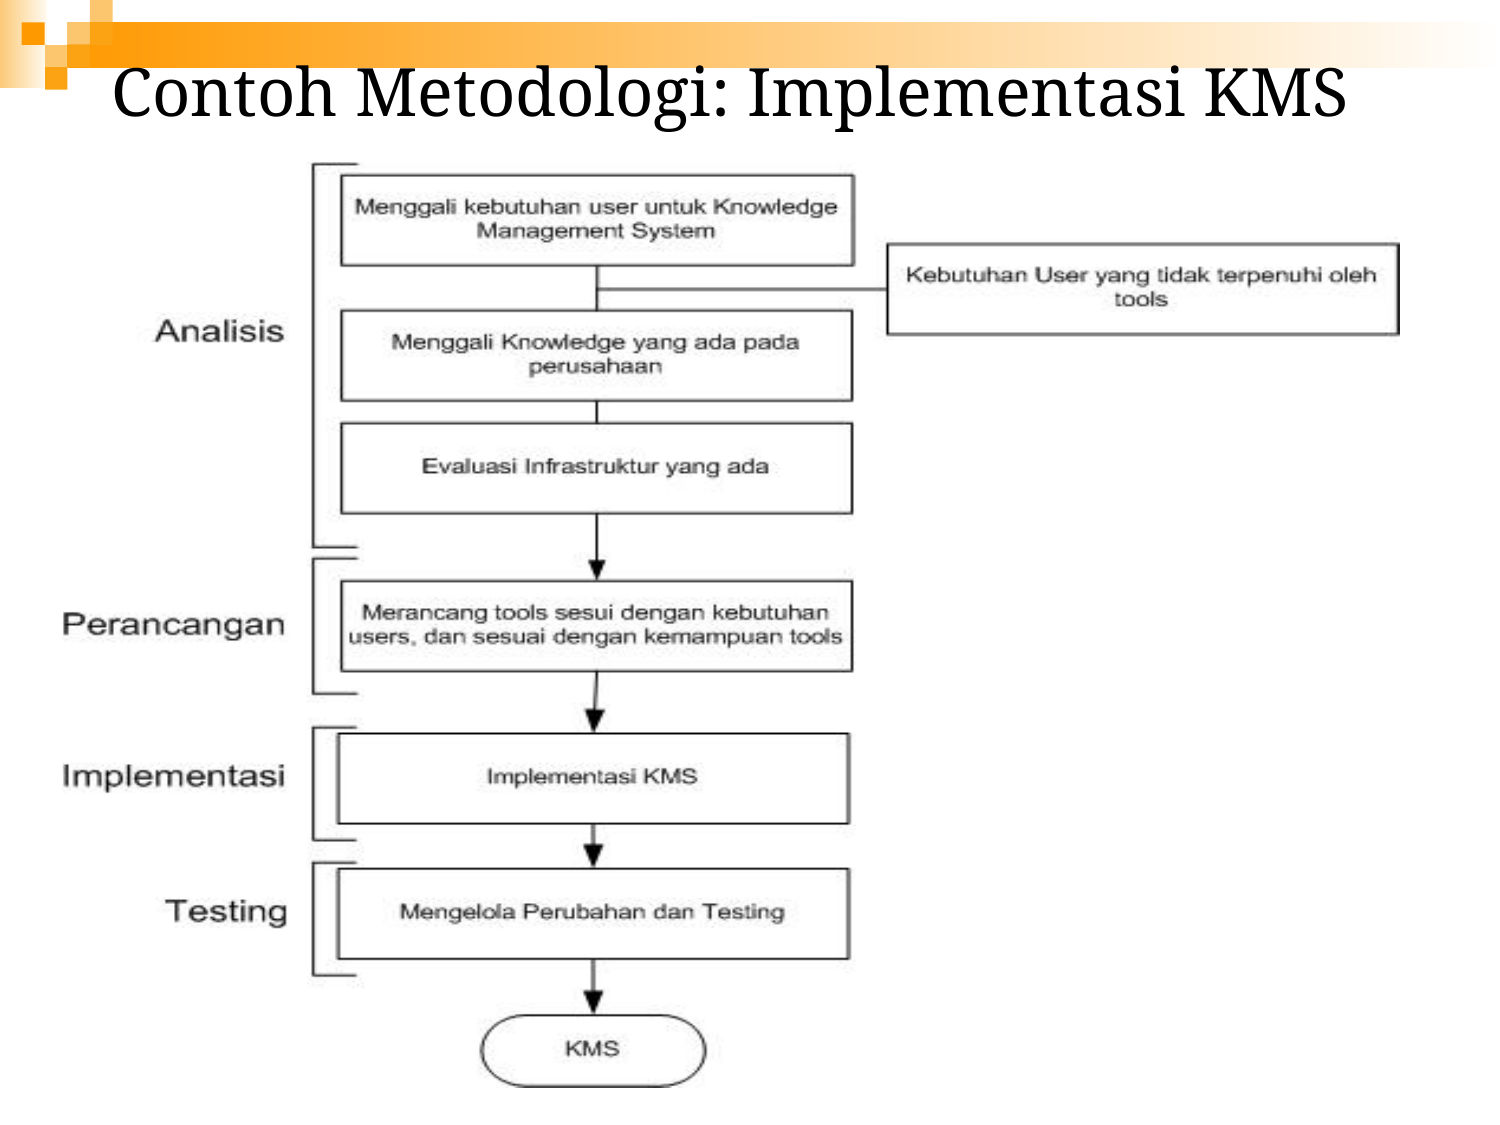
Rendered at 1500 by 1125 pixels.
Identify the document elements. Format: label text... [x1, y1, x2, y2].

picture [62, 162, 1401, 1088]
text_box Contoh Metodologi: Implementasi KMS [96, 42, 1365, 138]
